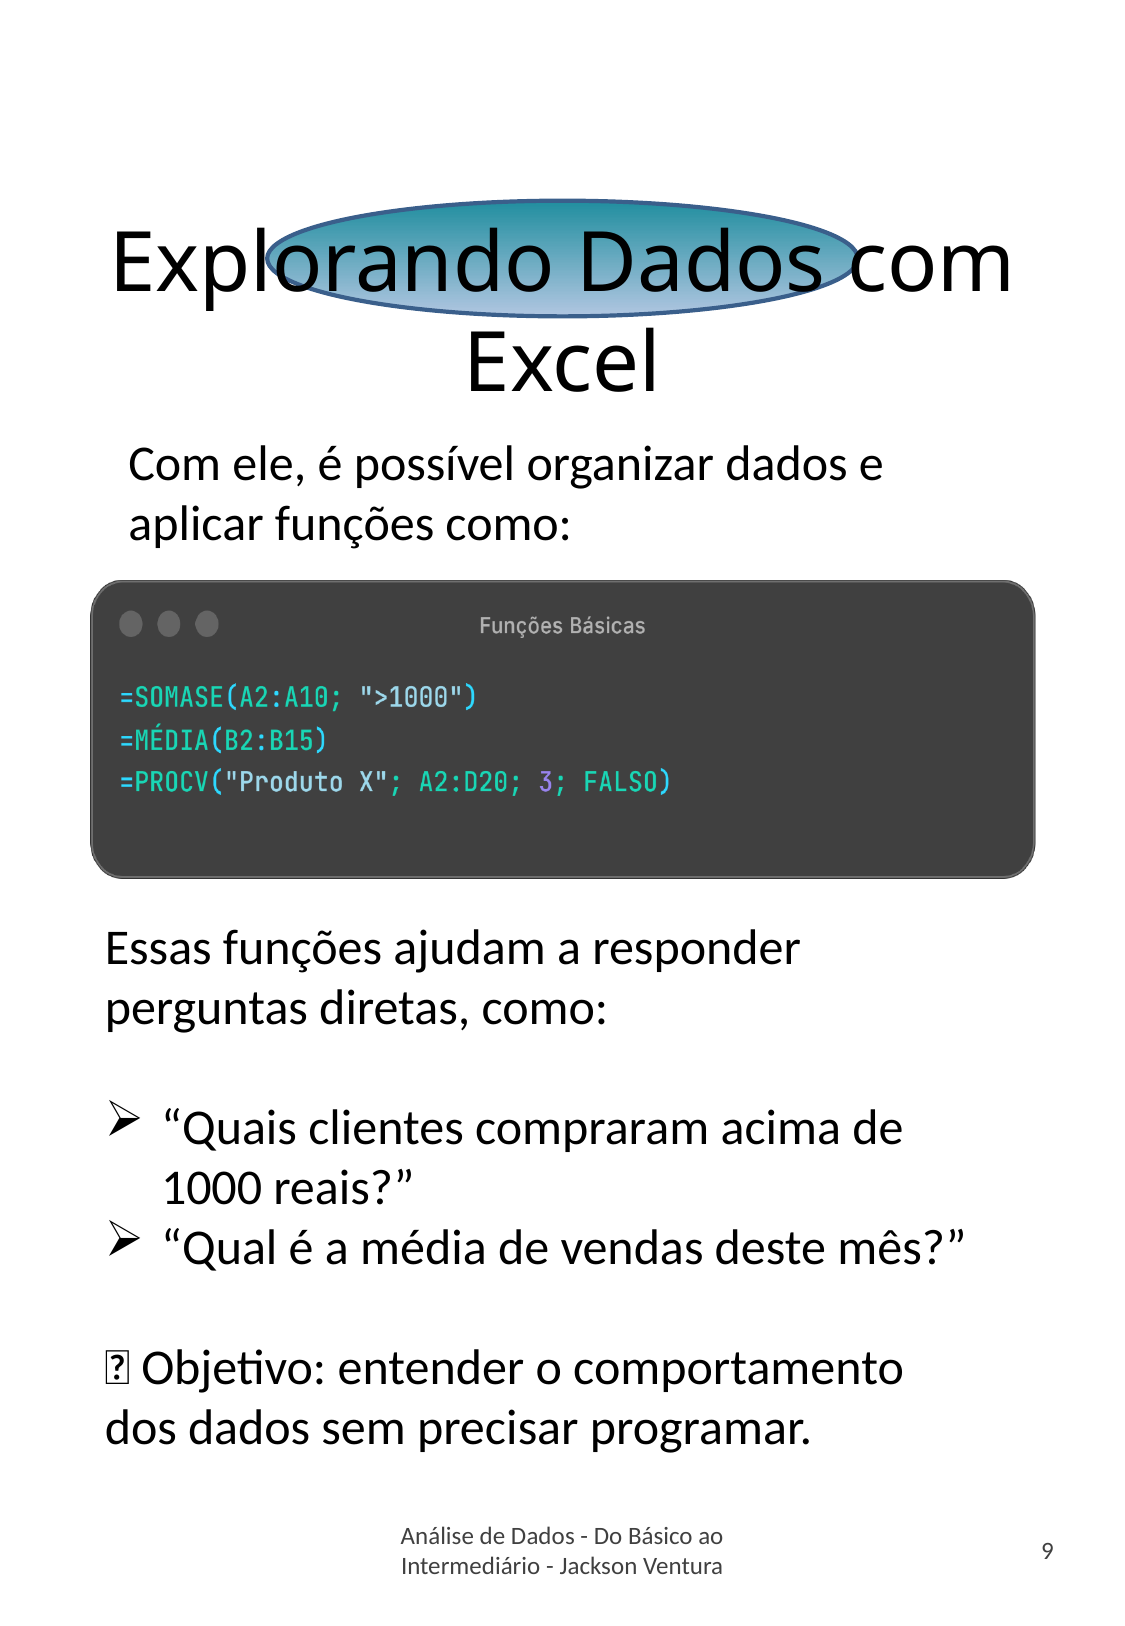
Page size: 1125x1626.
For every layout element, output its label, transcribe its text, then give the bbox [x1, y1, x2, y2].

text_box Com ele, é possível organizar dados e aplicar funções como: [113, 422, 1012, 551]
footer Análise de Dados - Do Básico ao Intermediário - Jackson Ventura [384, 1506, 741, 1593]
text_box Explorando Dados com Excel [66, 200, 1059, 416]
slide_number 9 [806, 1506, 1069, 1593]
text_box Essas funções ajudam a responder perguntas diretas, como: “Quais clientes compraram acima de 1000 reais?” “Qual é a média de vendas deste mês?” 🎯 Objetivo: entender o comportamento dos dados sem precisar programar. [89, 914, 988, 1462]
picture [66, 552, 1059, 906]
